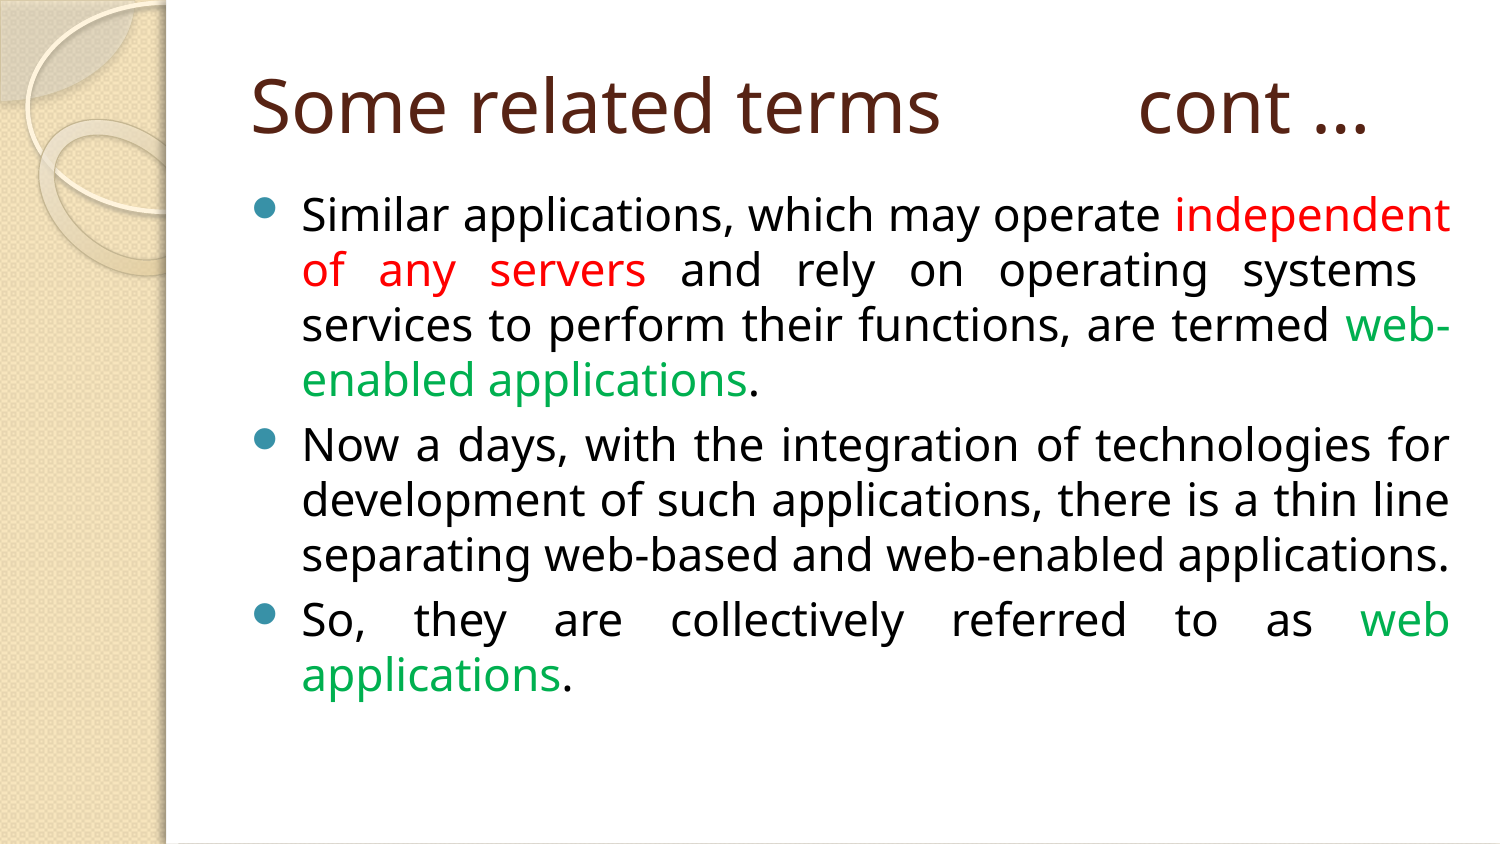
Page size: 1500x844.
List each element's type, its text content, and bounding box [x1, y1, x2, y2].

list Similar applications, which may operate independent of any servers and rely on operating systems services to perform their functions, are termed web-enabled applications. Now a days, with the integration of technologies for development of such applications, there is a thin line separating web-based and web-enabled applications. So, they are collectively referred to as web applications. [235, 178, 1466, 769]
title Some related terms cont … [235, 33, 1466, 175]
